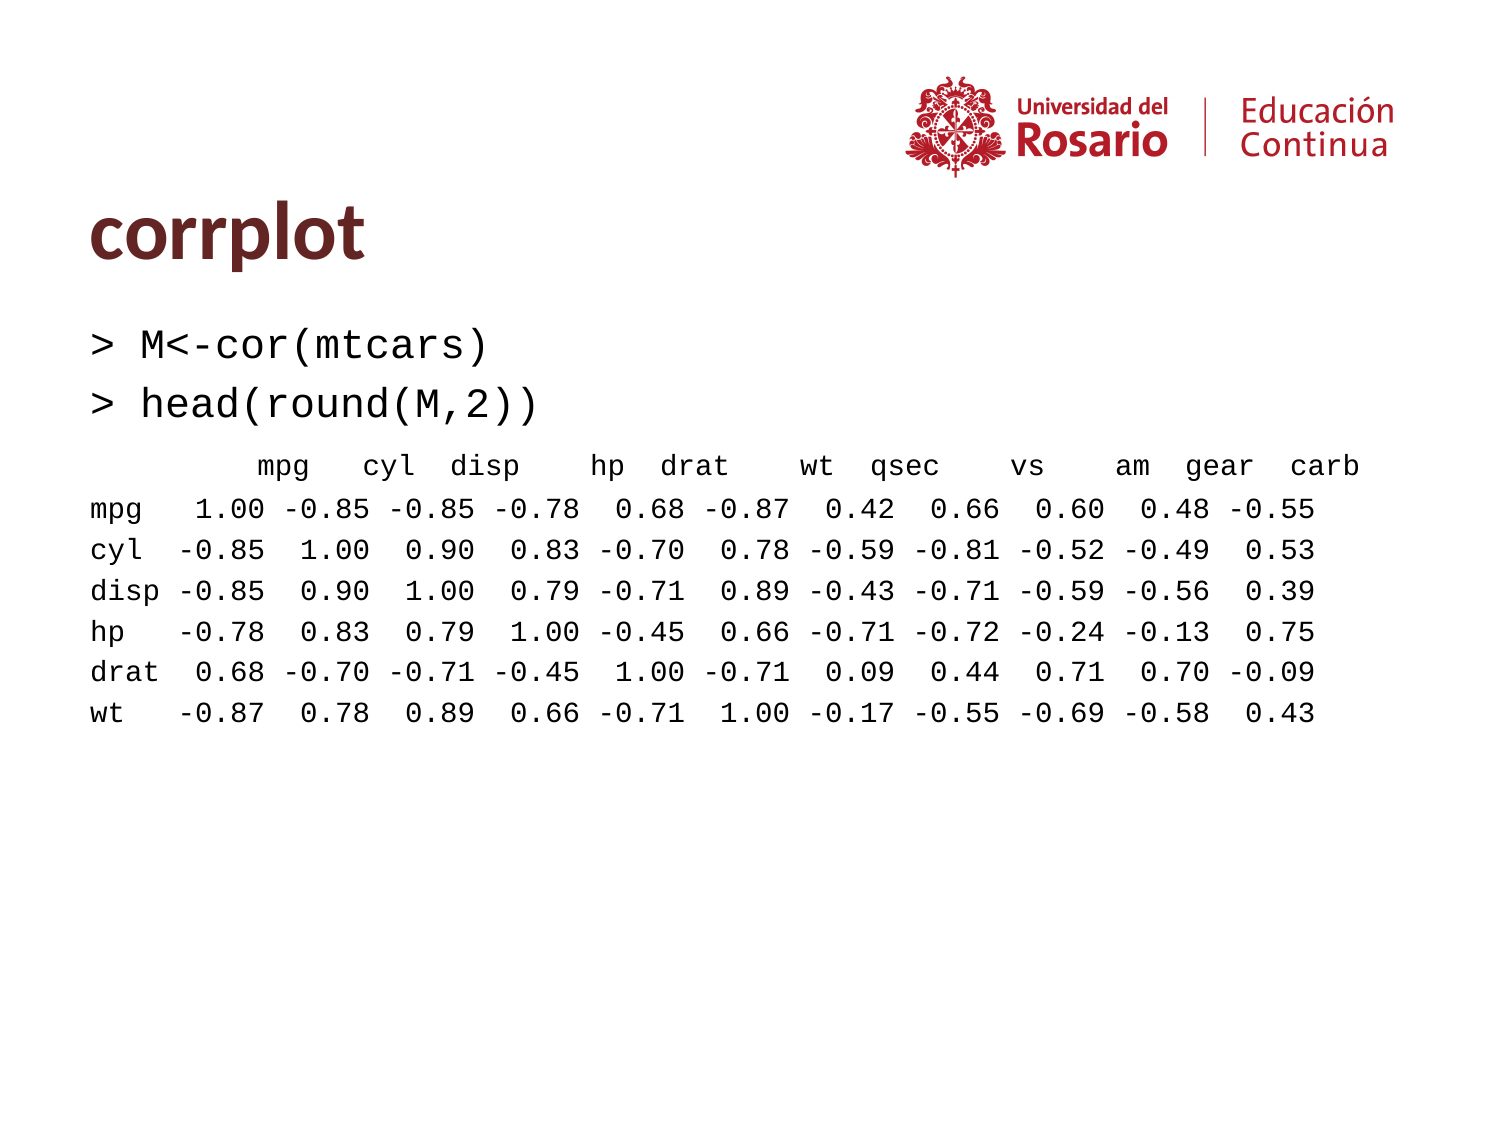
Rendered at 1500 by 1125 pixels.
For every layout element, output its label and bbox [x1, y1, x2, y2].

list [1, 0, 1500, 1125]
